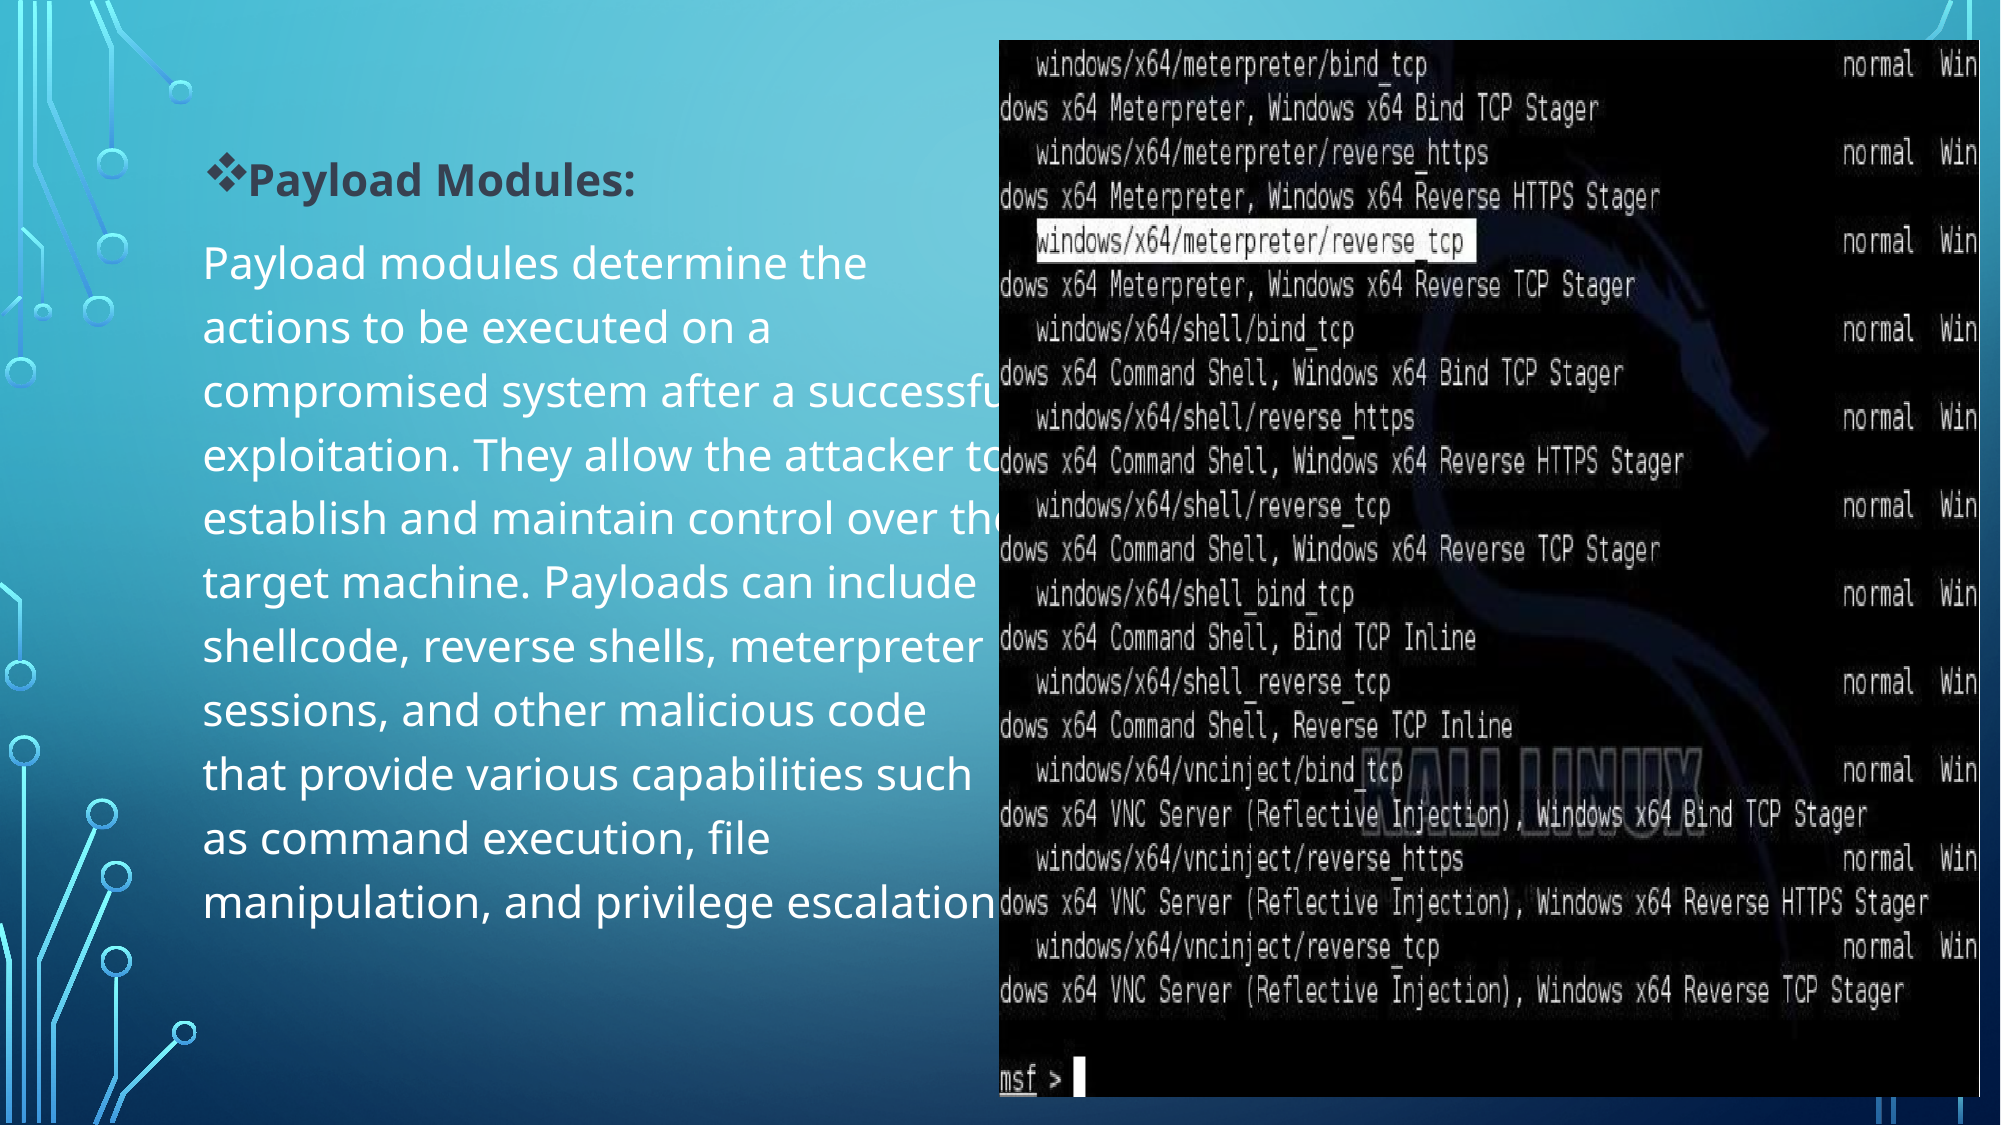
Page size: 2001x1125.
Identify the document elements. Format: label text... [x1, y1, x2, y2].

list Payload Modules: Payload modules determine the actions to be executed on a compromised system after a successful exploitation. They allow the attacker to establish and maintain control over the target machine. Payloads can include shellcode, reverse shells, meterpreter sessions, and other malicious code that provide various capabilities such as command execution, file manipulation, and privilege escalation. [187, 133, 999, 950]
picture [999, 40, 1980, 1097]
